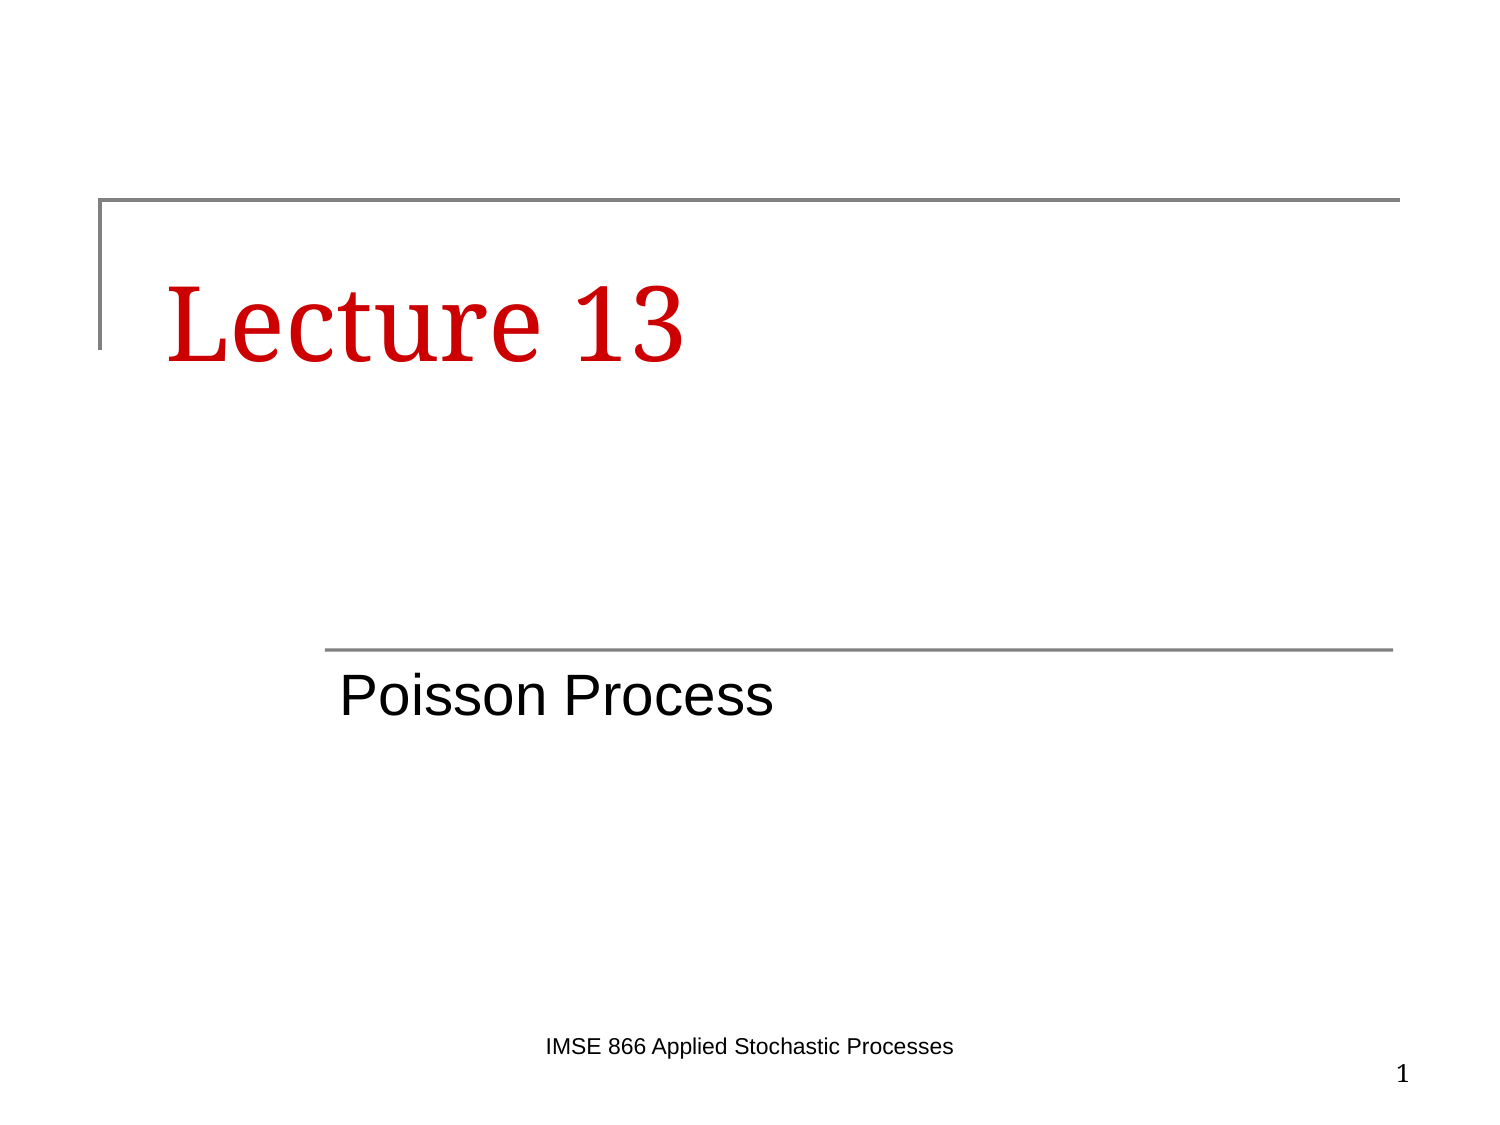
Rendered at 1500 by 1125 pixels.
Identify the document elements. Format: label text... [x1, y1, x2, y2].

title Lecture 13 [149, 249, 1401, 538]
subtitle Poisson Process [324, 649, 1401, 938]
slide_number 1 [1074, 1023, 1426, 1100]
footer IMSE 866 Applied Stochastic Processes [512, 1024, 988, 1100]
